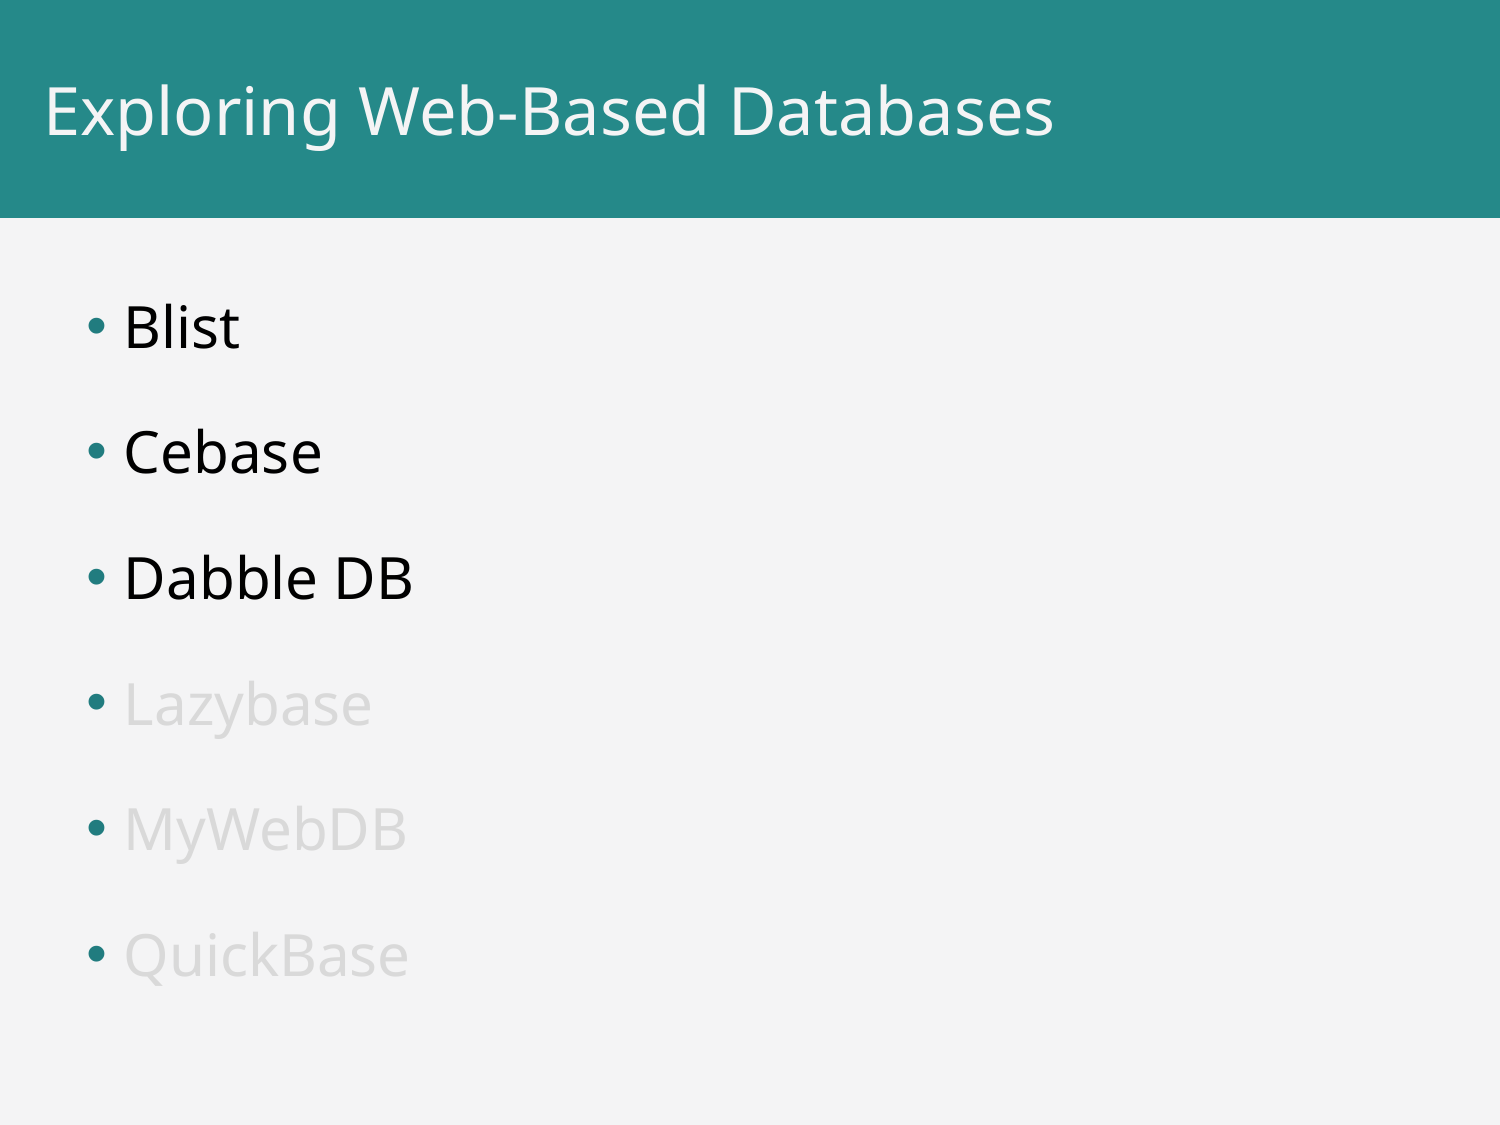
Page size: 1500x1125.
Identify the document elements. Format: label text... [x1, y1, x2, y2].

list Blist Cebase Dabble DB Lazybase MyWebDB QuickBase [71, 247, 1136, 1089]
title Exploring Web-Based Databases [28, 0, 1350, 218]
